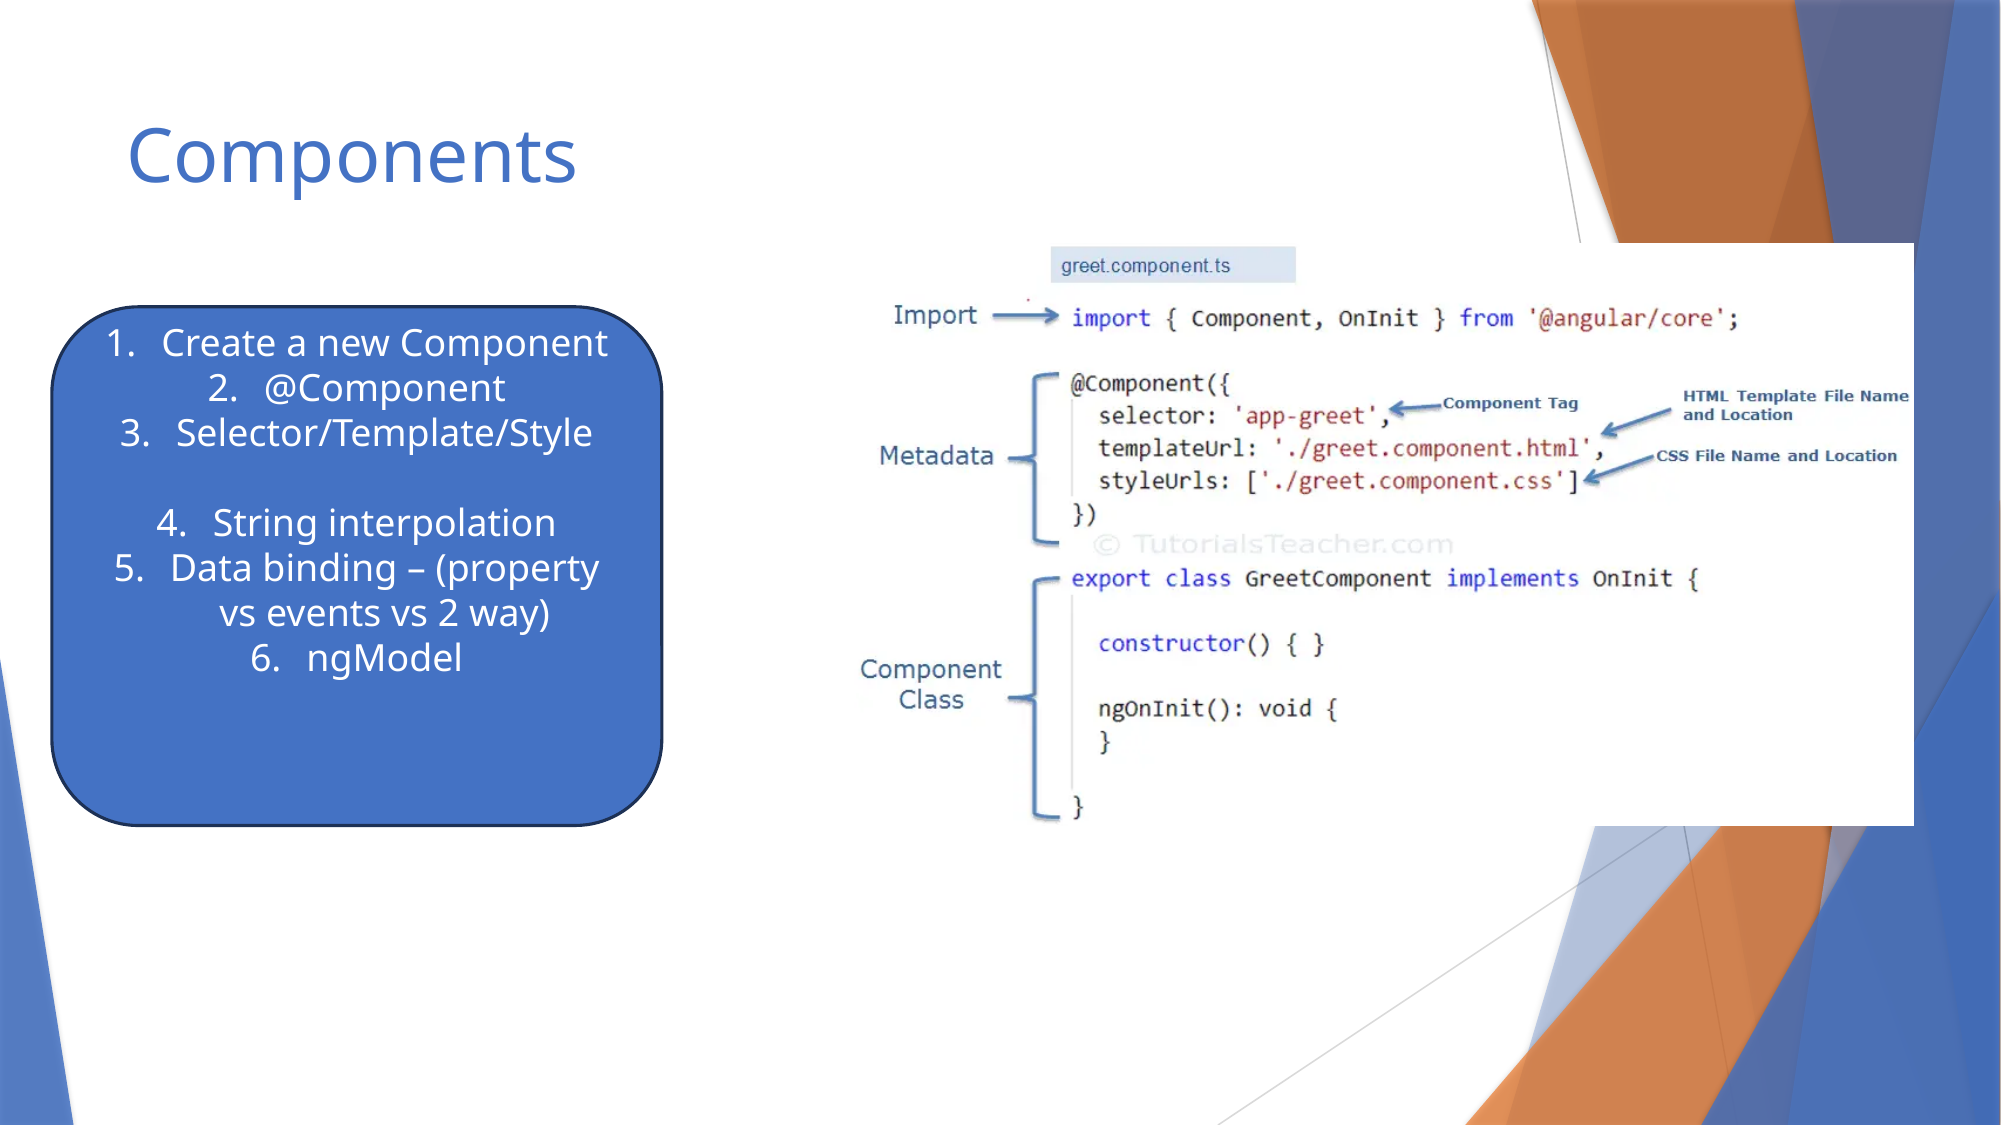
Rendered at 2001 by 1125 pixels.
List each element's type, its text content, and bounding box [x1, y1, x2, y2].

text_box Create a new Component @Component Selector/Template/Style String interpolation Data binding – (property vs events vs 2 way) ngModel [50, 305, 664, 828]
title Components [111, 99, 1522, 317]
picture [853, 242, 1914, 827]
